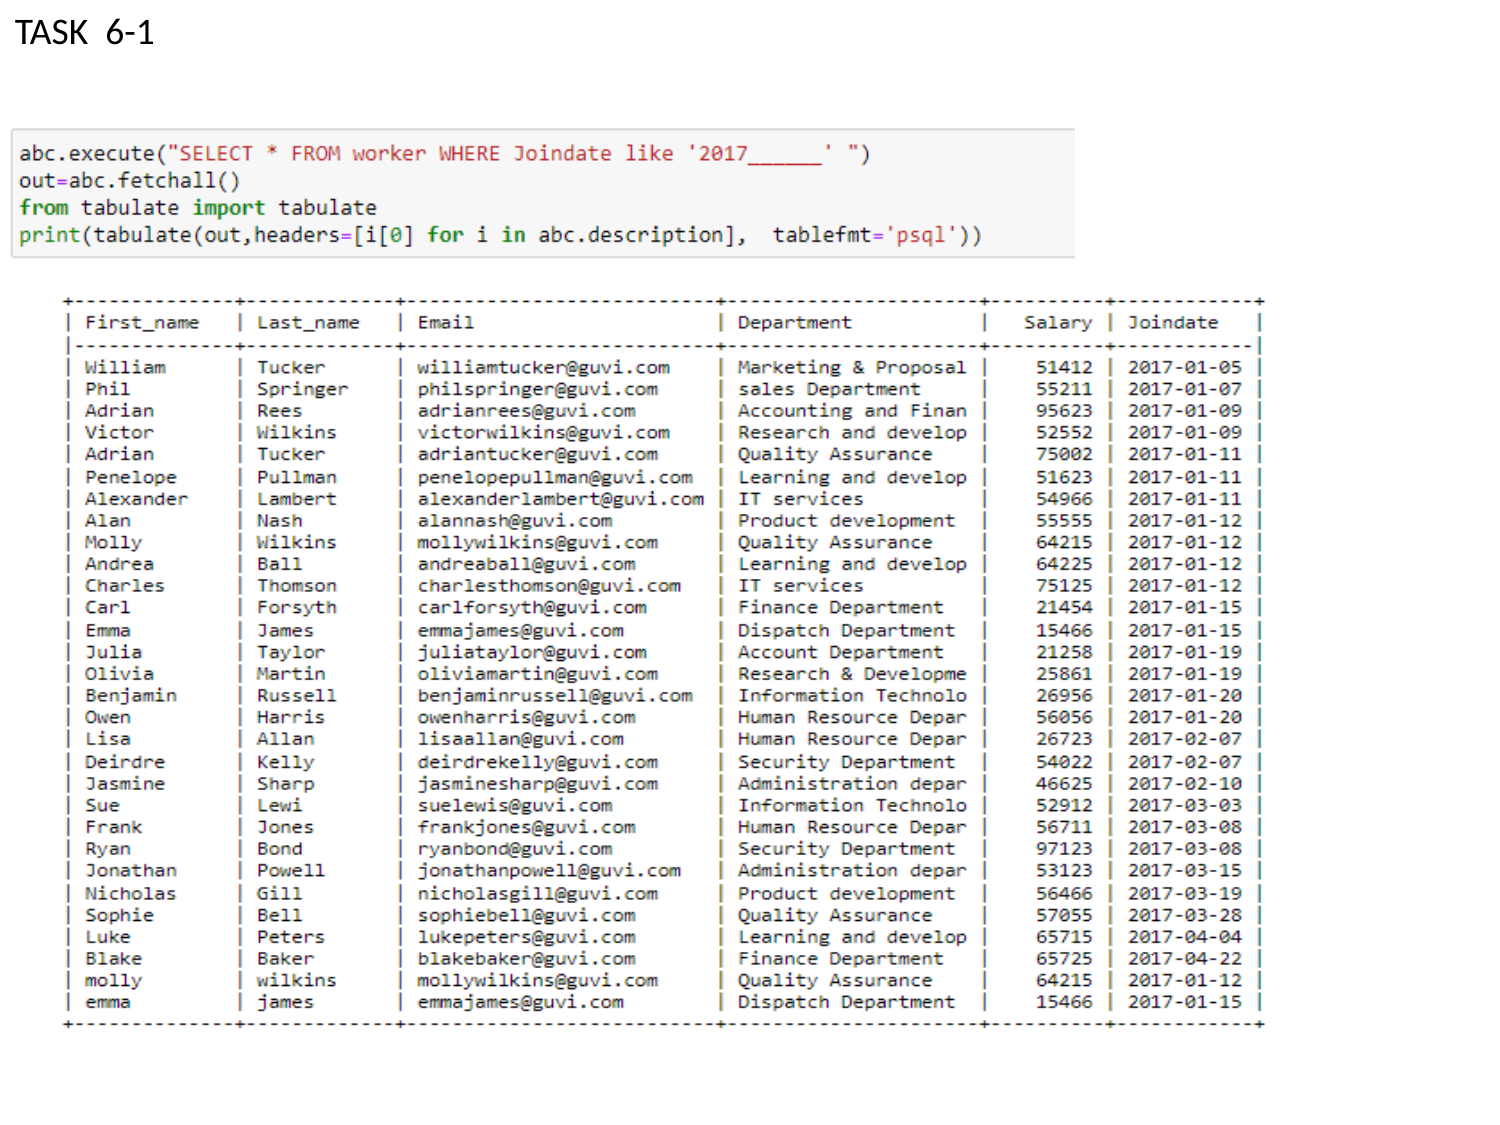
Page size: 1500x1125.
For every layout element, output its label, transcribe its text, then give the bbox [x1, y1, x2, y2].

text_box TASK 6-1 [0, 0, 638, 60]
picture [0, 287, 1288, 1051]
picture [0, 124, 1076, 263]
